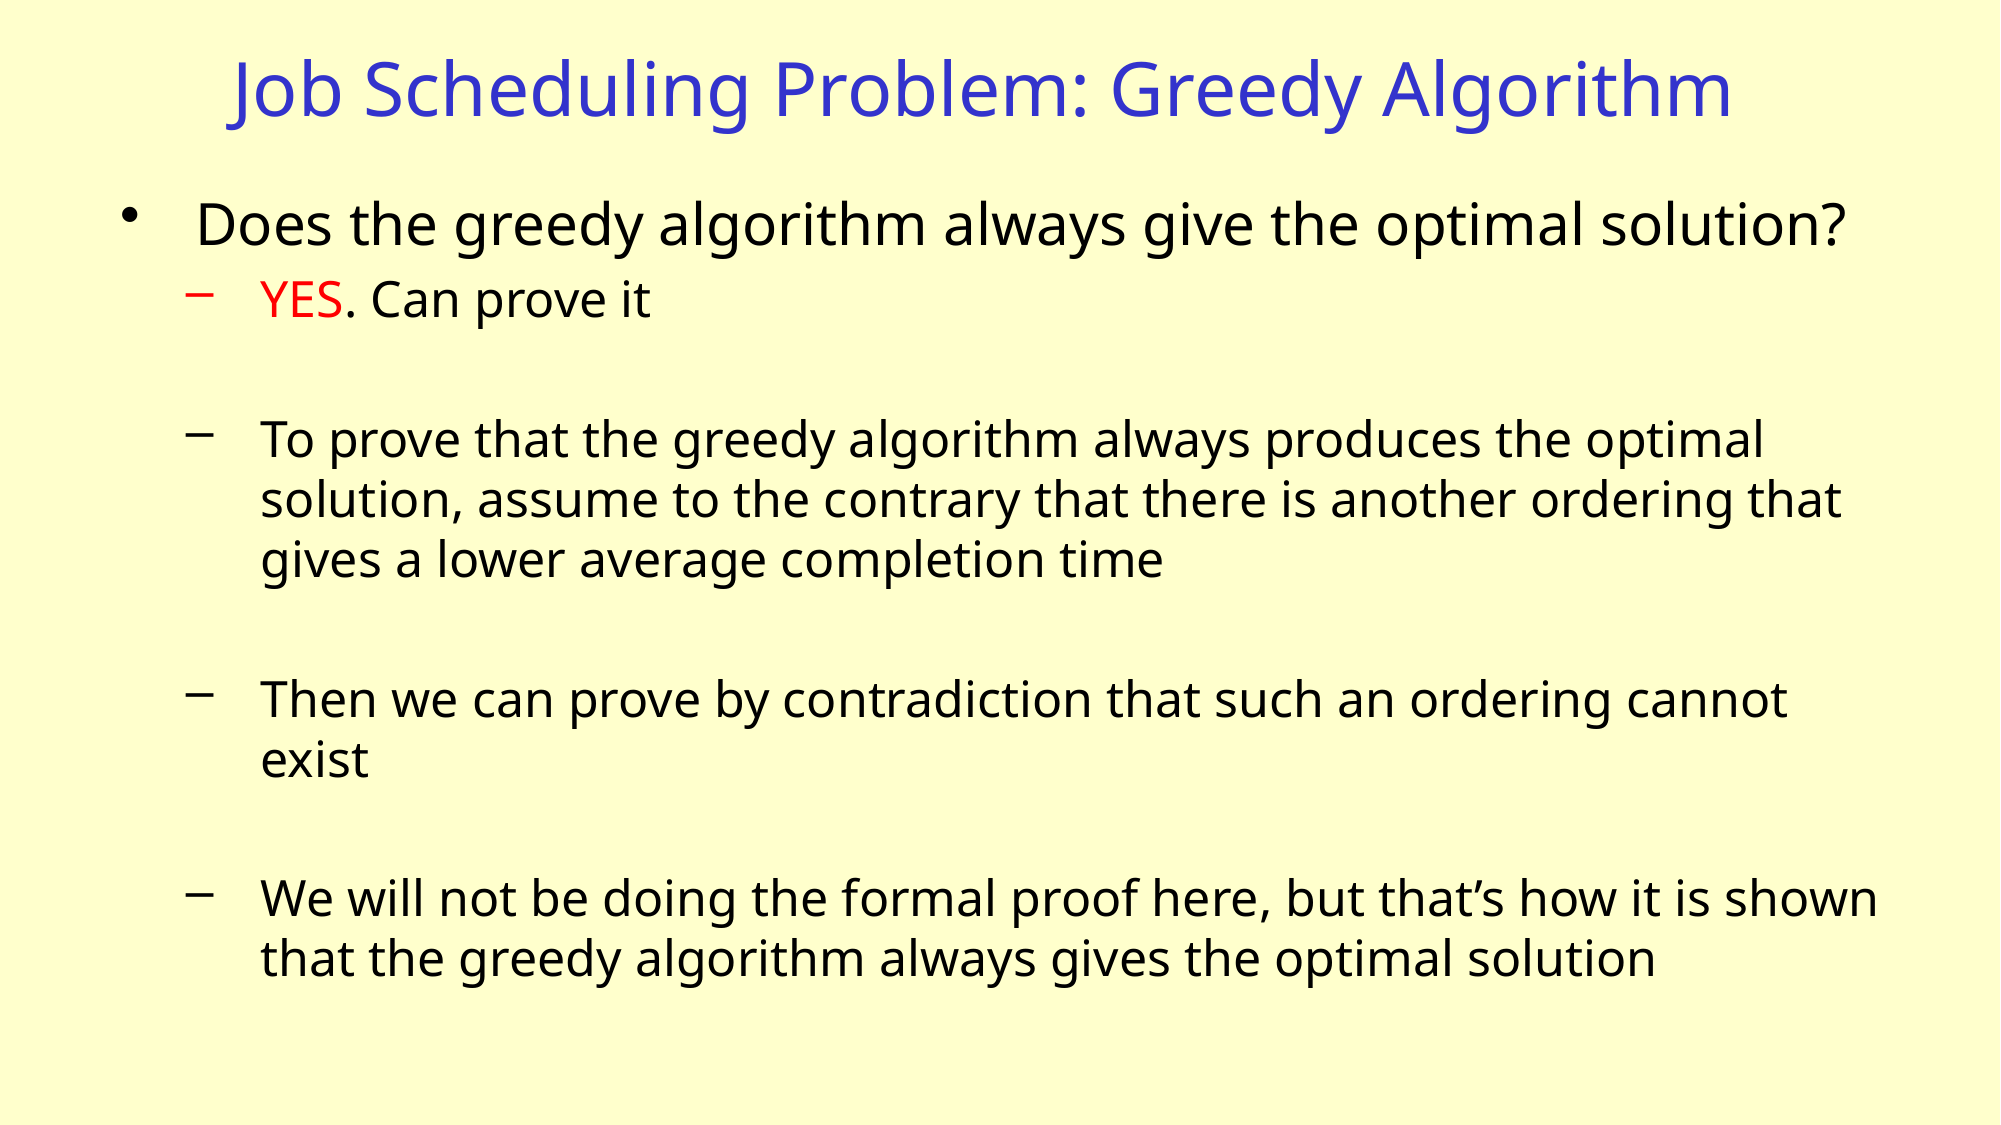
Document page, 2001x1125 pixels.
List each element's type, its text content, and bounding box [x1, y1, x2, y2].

text_box Does the greedy algorithm always give the optimal solution? YES. Can prove it To prove that the greedy algorithm always produces the optimal solution, assume to the contrary that there is another ordering that gives a lower average completion time Then we can prove by contradiction that such an ordering cannot exist We will not be doing the formal proof here, but that’s how it is shown that the greedy algorithm always gives the optimal solution [96, 179, 1915, 1054]
title Job Scheduling Problem: Greedy Algorithm [110, 28, 1858, 144]
